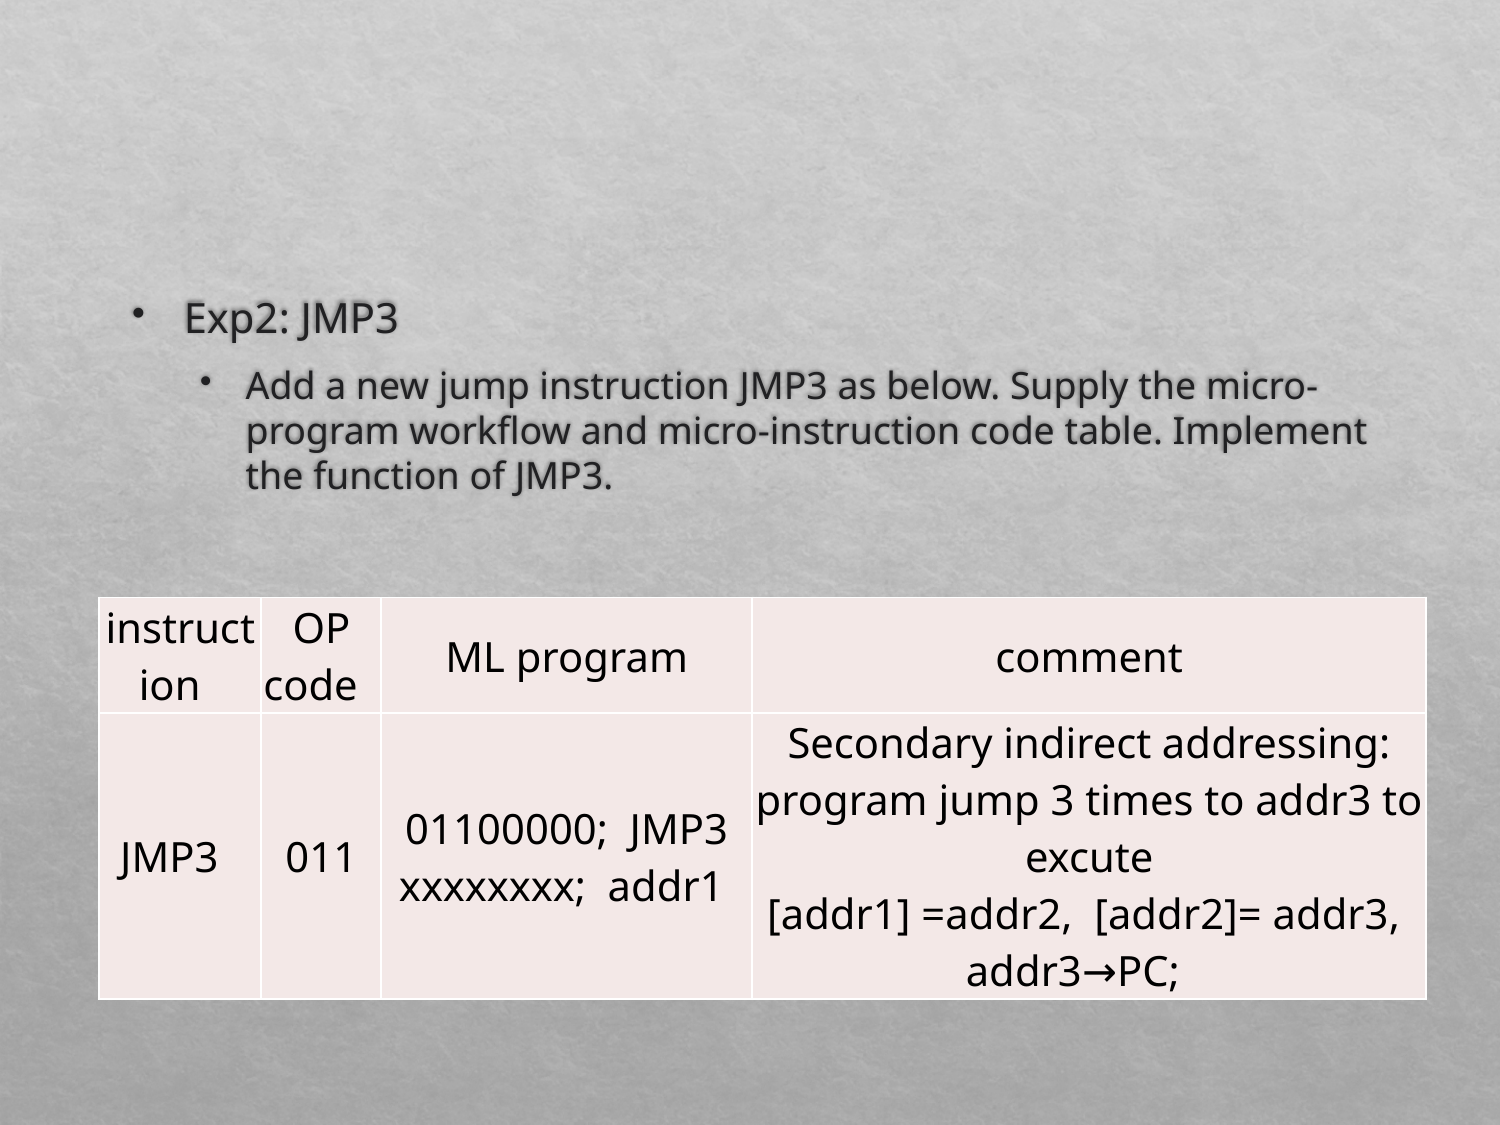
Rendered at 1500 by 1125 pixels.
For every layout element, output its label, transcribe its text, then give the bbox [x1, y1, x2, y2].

table_header comment [753, 598, 1425, 712]
list Exp2: JMP3 Add a new jump instruction JMP3 as below. Supply the micro-program workflow and micro-instruction code table. Implement the function of JMP3. [112, 284, 1387, 597]
table_cell 011 [262, 714, 380, 998]
table_header instruction [100, 598, 260, 712]
table_cell 01100000; JMP3 xxxxxxxx; addr1 [382, 714, 751, 998]
table_cell Secondary indirect addressing: program jump 3 times to addr3 to excute [addr1] =addr2, [addr2]= addr3, addr3→PC; [753, 714, 1425, 998]
table_cell JMP3 [100, 714, 260, 998]
table_header ML program [382, 598, 751, 712]
table_header OP code [262, 598, 380, 712]
